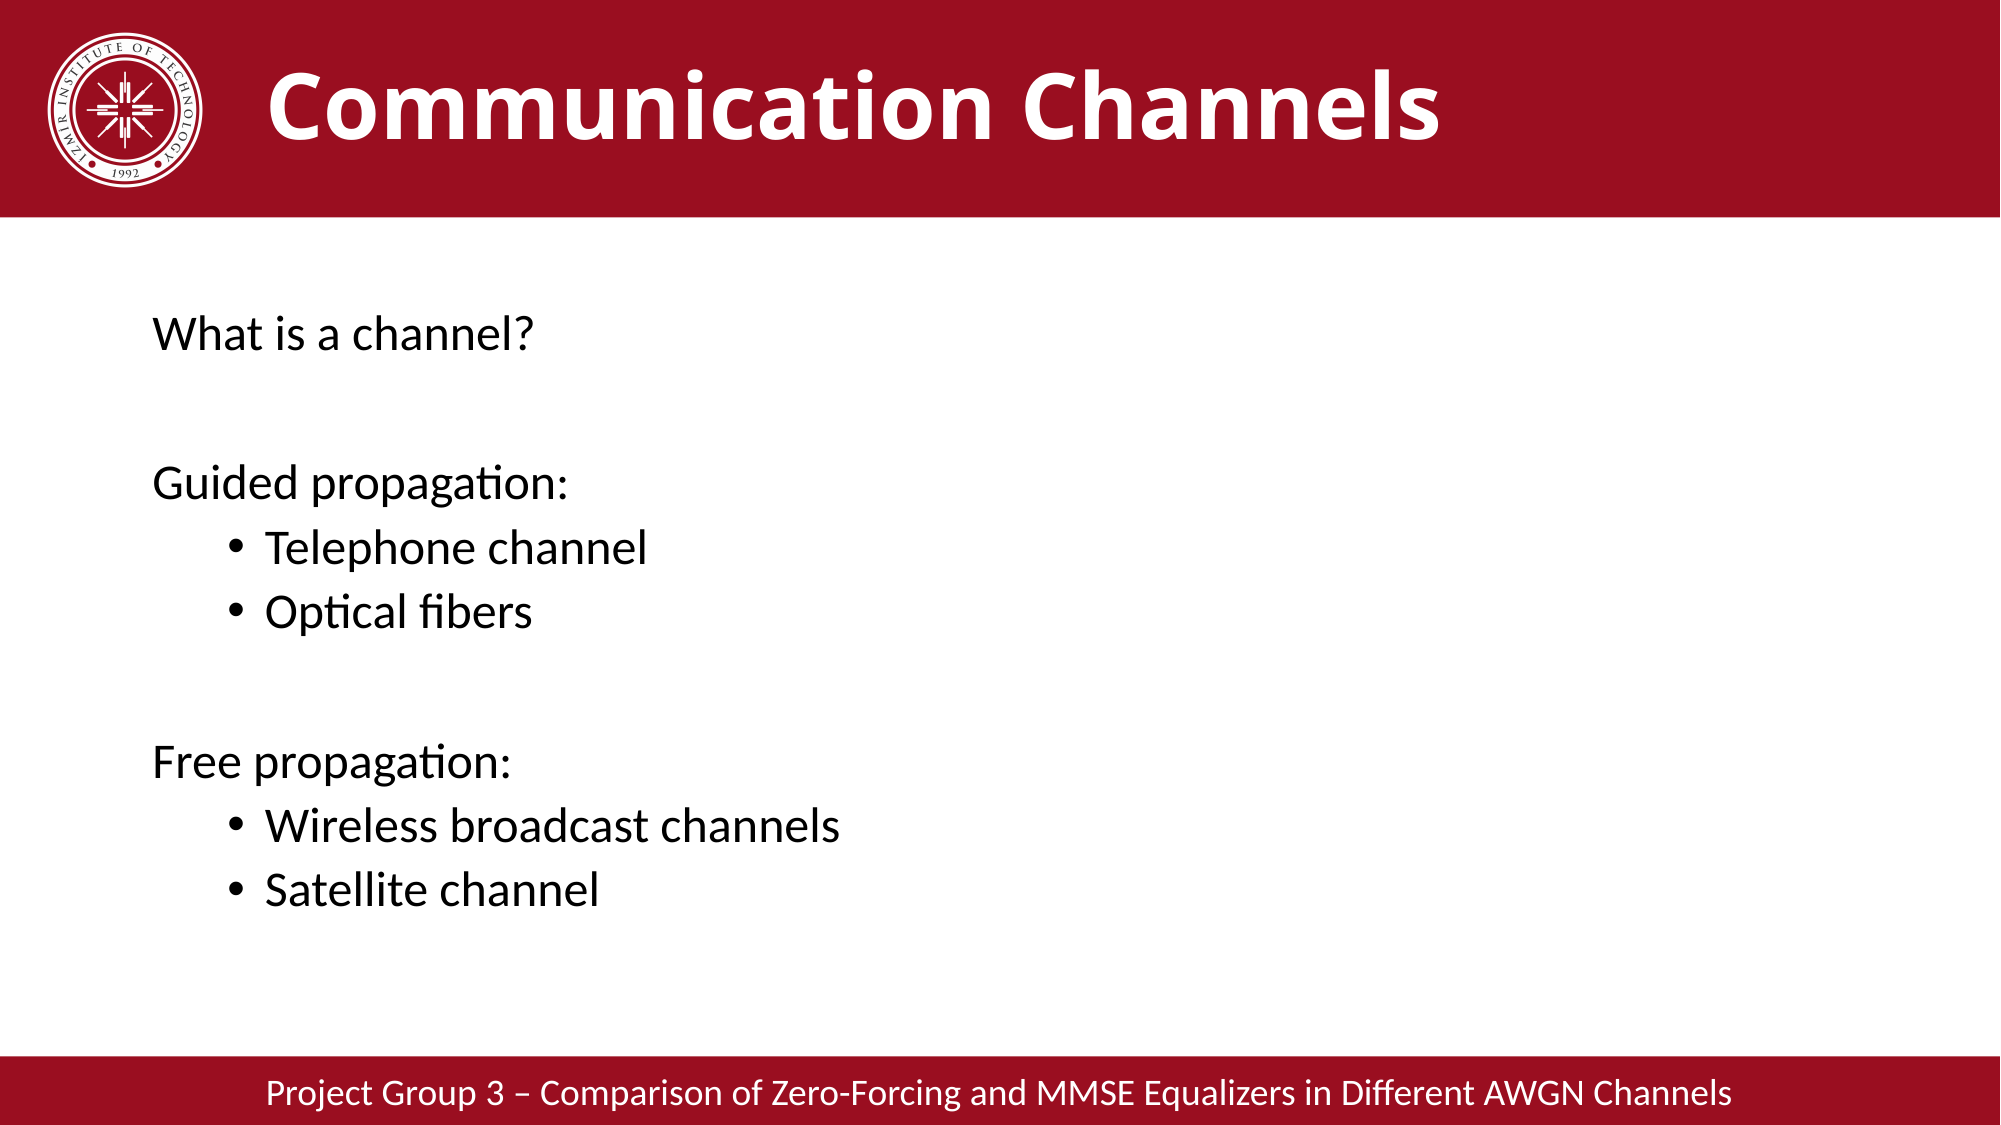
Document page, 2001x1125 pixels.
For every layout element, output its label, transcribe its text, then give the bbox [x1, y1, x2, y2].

text_box Project Group 3 – Comparison of Zero-Forcing and MMSE Equalizers in Different AWGN Channels [0, 1055, 2000, 1125]
list What is a channel? Guided propagation: Telephone channel Optical fibers Free propagation: Wireless broadcast channels Satellite channel [137, 299, 1863, 1014]
title Communication Channels [250, 1, 2000, 219]
picture [35, 20, 215, 200]
text_box [0, 0, 2000, 218]
